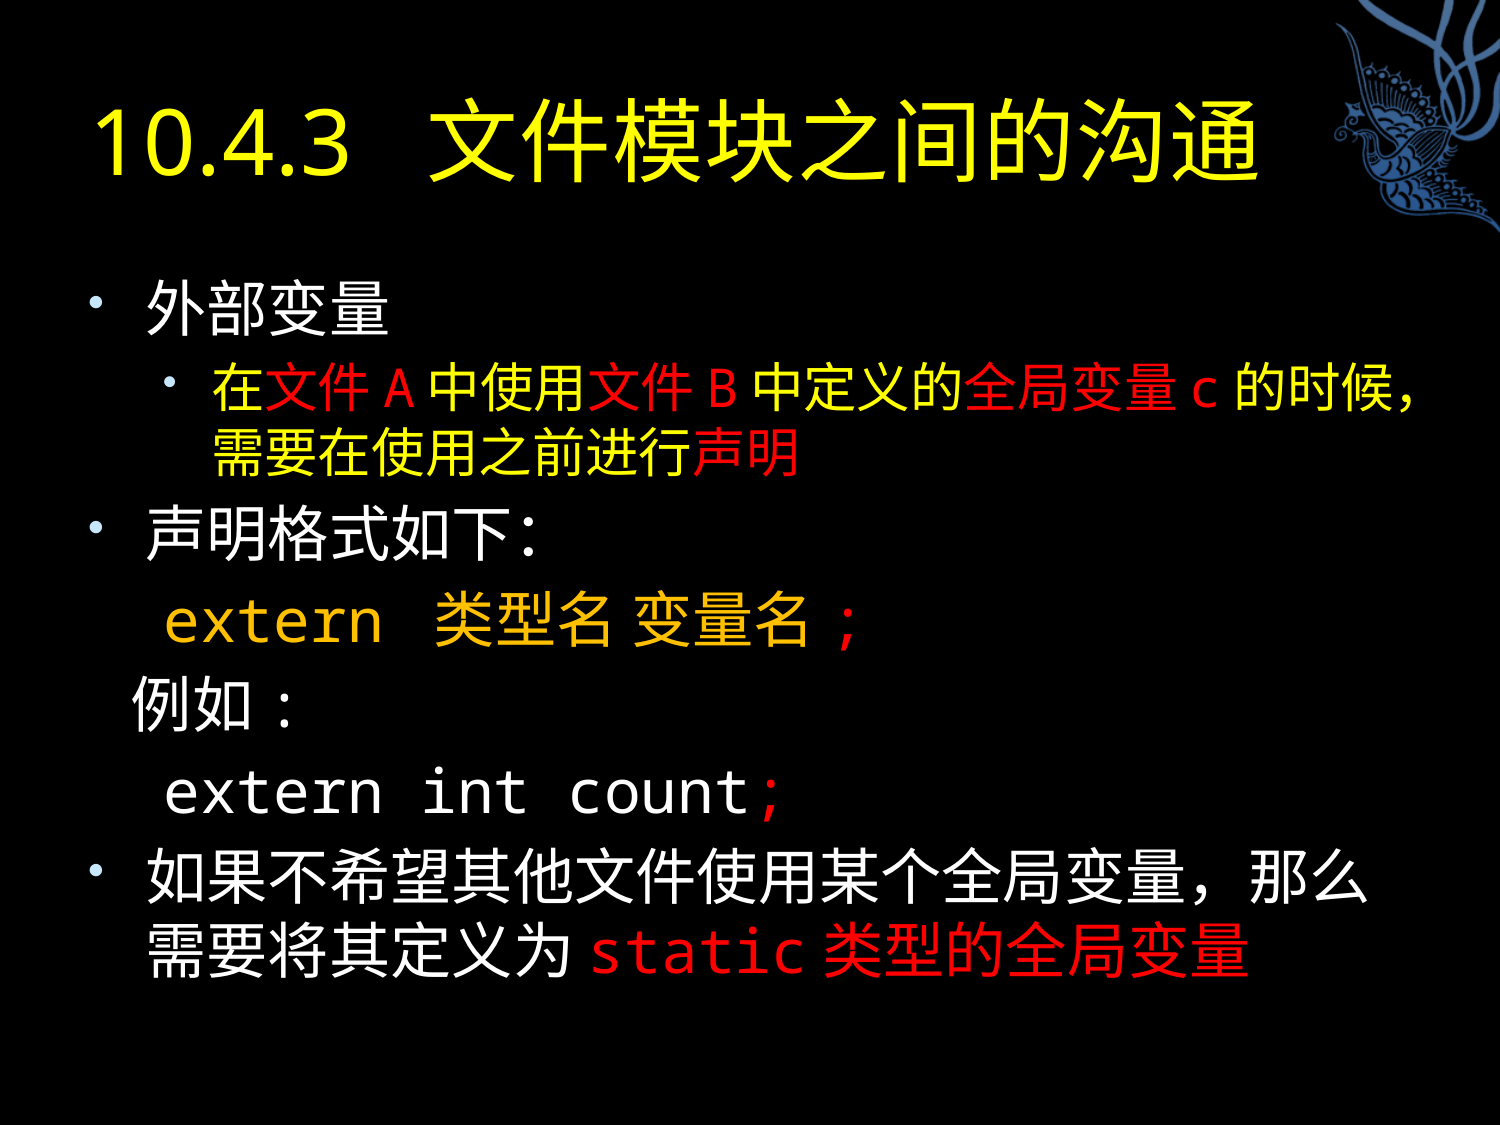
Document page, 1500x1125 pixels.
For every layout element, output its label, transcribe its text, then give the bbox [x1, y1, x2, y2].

list 外部变量 在文件A中使用文件B中定义的全局变量c的时候，需要在使用之前进行声明 声明格式如下： extern 类型名 变量名; 例如: extern int count; 如果不希望其他文件使用某个全局变量，那么需要将其定义为static类型的全局变量 [75, 262, 1425, 1005]
title 10.4.3 文件模块之间的沟通 [75, 45, 1351, 233]
